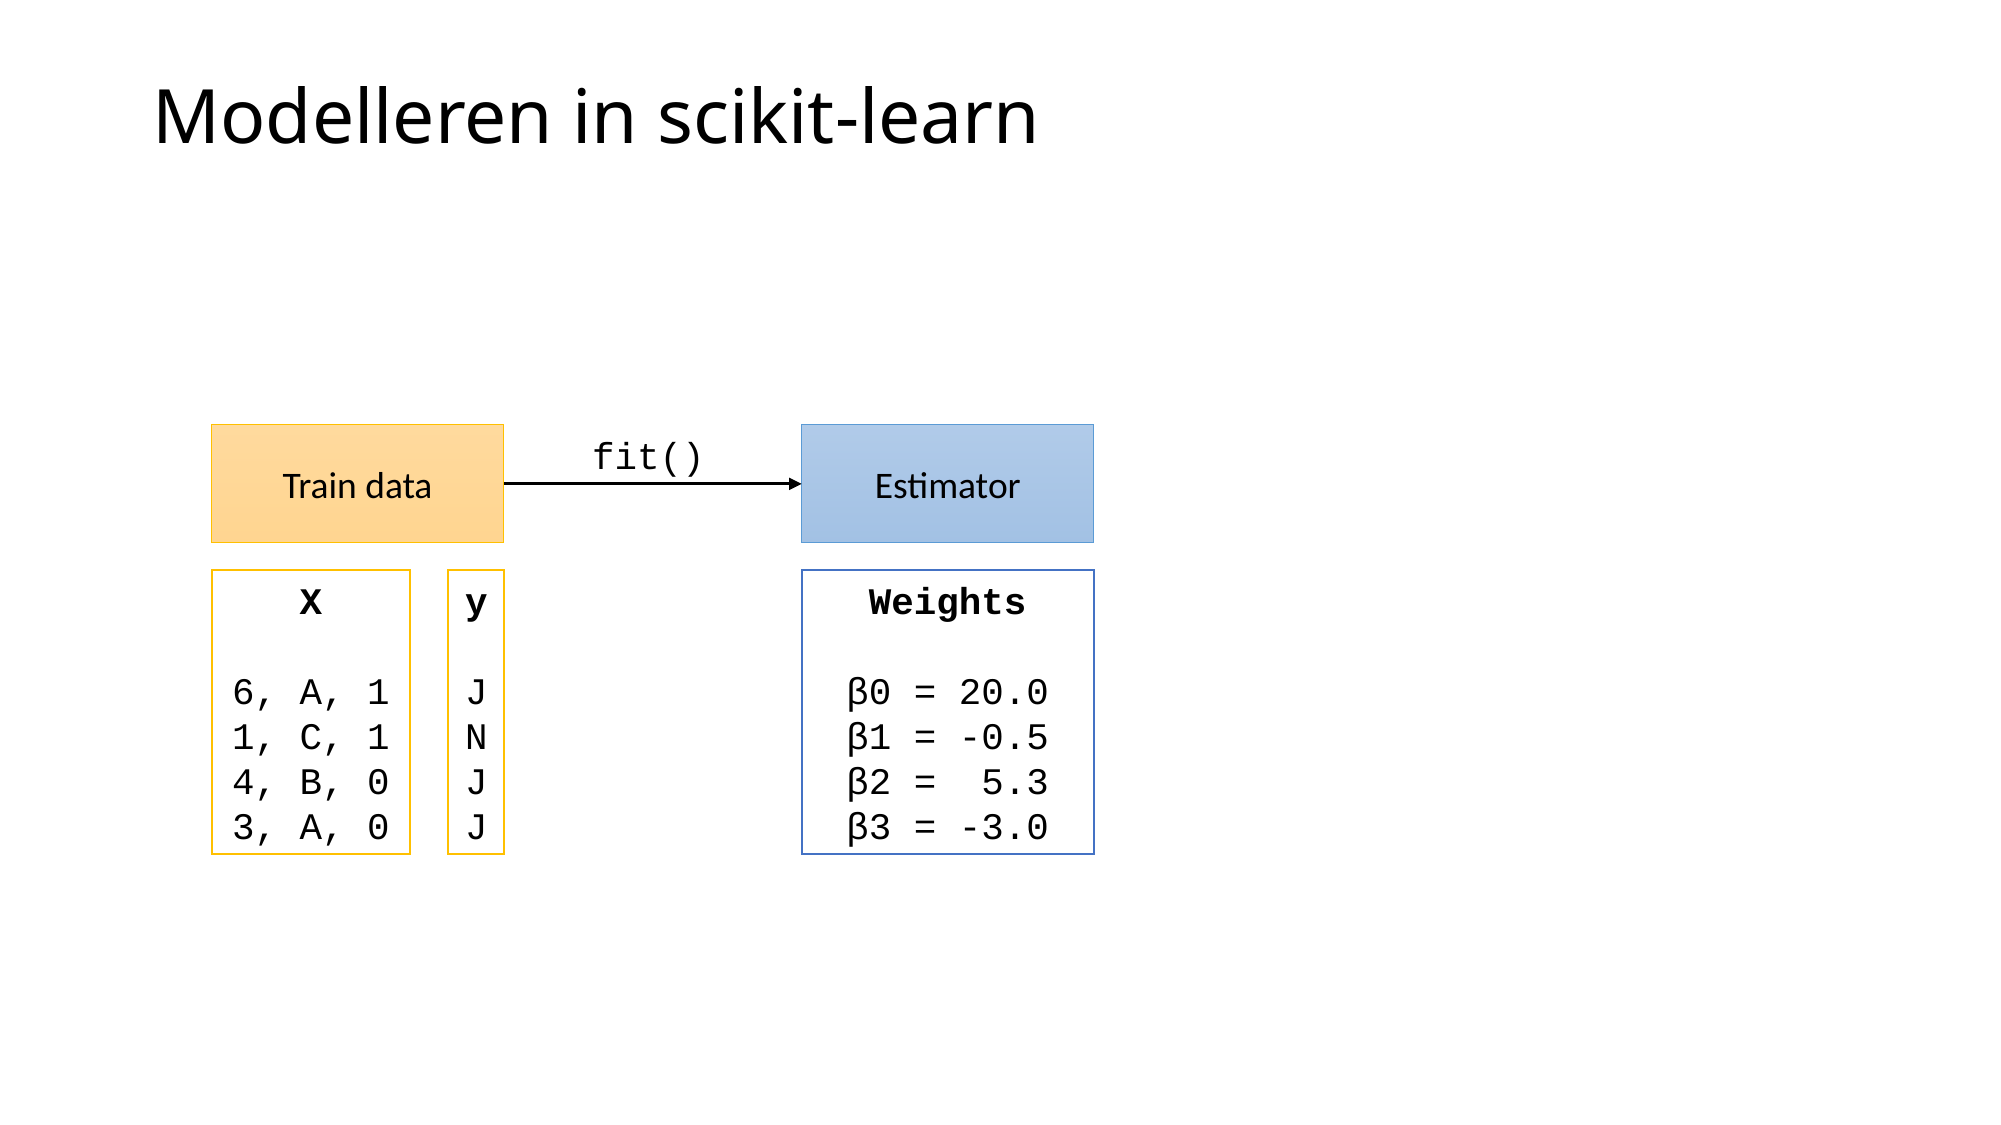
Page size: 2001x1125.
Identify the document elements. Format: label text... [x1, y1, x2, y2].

text_box Weights β0 = 20.0 β1 = -0.5 β2 = 5.3 β3 = -3.0 [801, 569, 1095, 855]
text_box Estimator [801, 424, 1094, 543]
text_box y J N J J [447, 569, 505, 855]
text_box Train data [211, 424, 504, 543]
text_box fit() [503, 424, 793, 483]
text_box X 6, A, 1 1, C, 1 4, B, 0 3, A, 0 [211, 569, 411, 855]
title Modelleren in scikit-learn [137, 59, 1863, 178]
